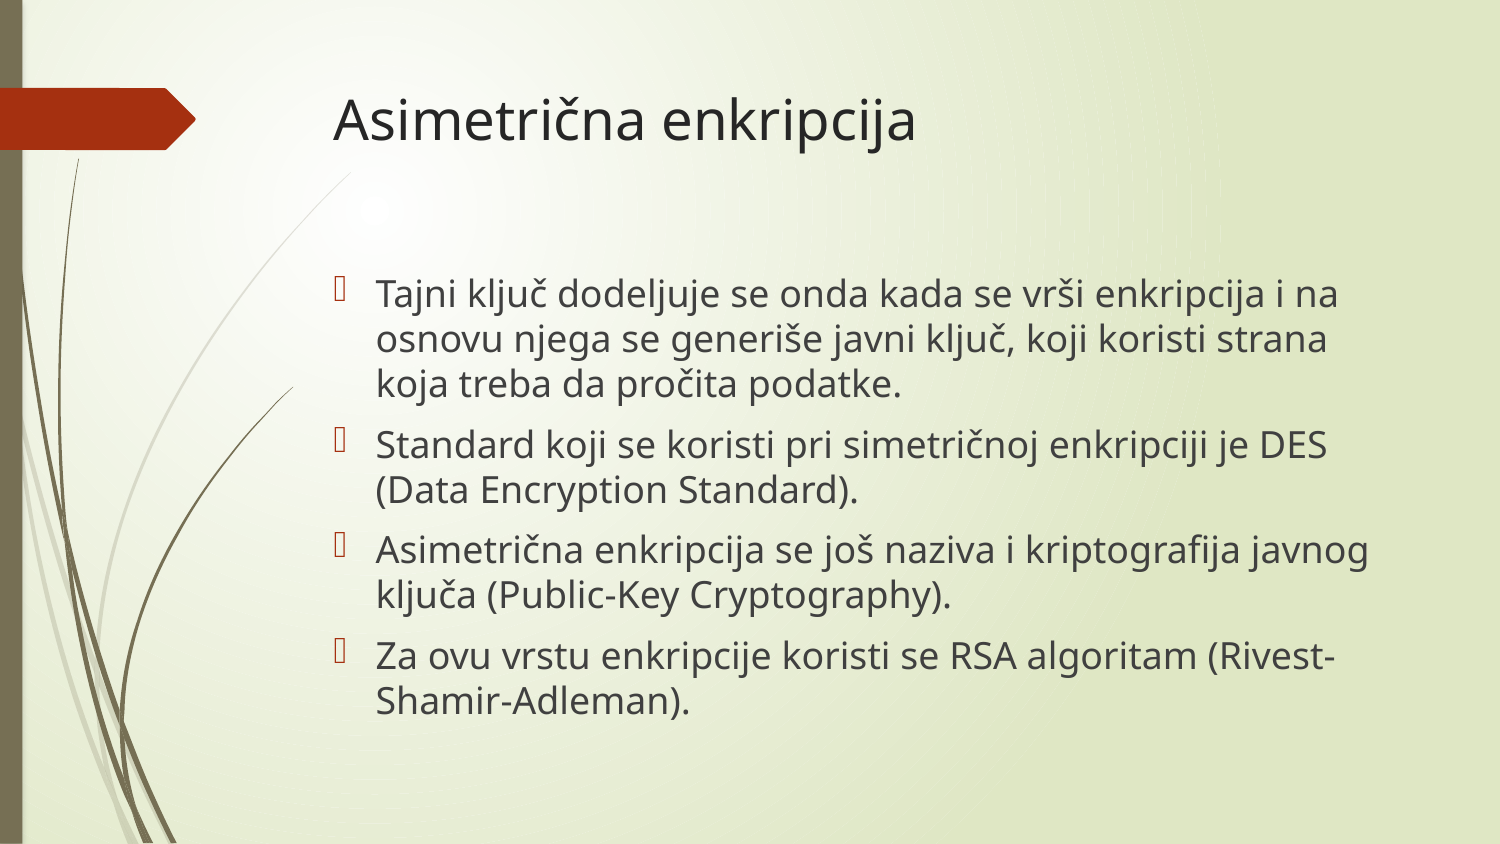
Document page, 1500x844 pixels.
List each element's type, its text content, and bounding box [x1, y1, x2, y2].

list Tajni ključ dodeljuje se onda kada se vrši enkripcija i na osnovu njega se generiše javni ključ, koji koristi strana koja treba da pročita podatke. Standard koji se koristi pri simetričnoj enkripciji je DES (Data Encryption Standard). Asimetrična enkripcija se još naziva i kriptografija javnog ključa (Public-Key Cryptography). Za ovu vrstu enkripcije koristi se RSA algoritam (Rivest-Shamir-Adleman). [318, 262, 1416, 728]
title Asimetrična enkripcija [319, 76, 1416, 235]
